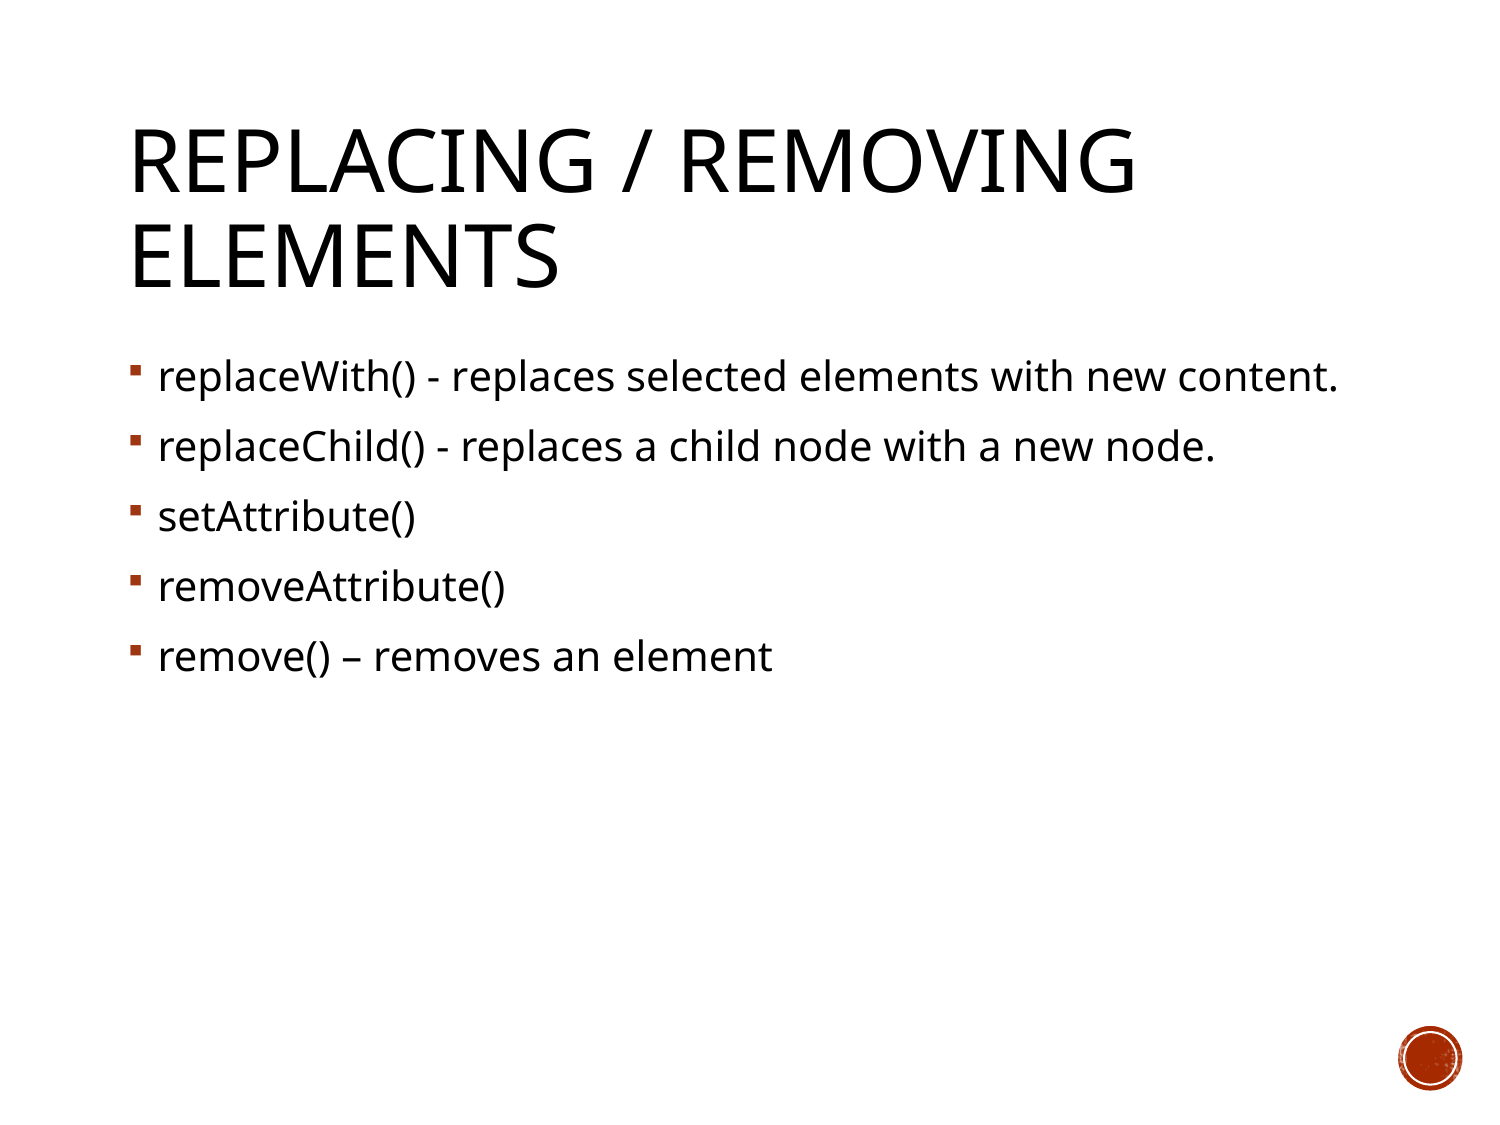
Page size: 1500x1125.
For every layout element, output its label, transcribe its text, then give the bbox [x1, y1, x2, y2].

list replaceWith() - replaces selected elements with new content. replaceChild() - replaces a child node with a new node. setAttribute() removeAttribute() remove() – removes an element [112, 348, 1388, 1013]
title Replacing / Removing Elements [112, 79, 1388, 344]
